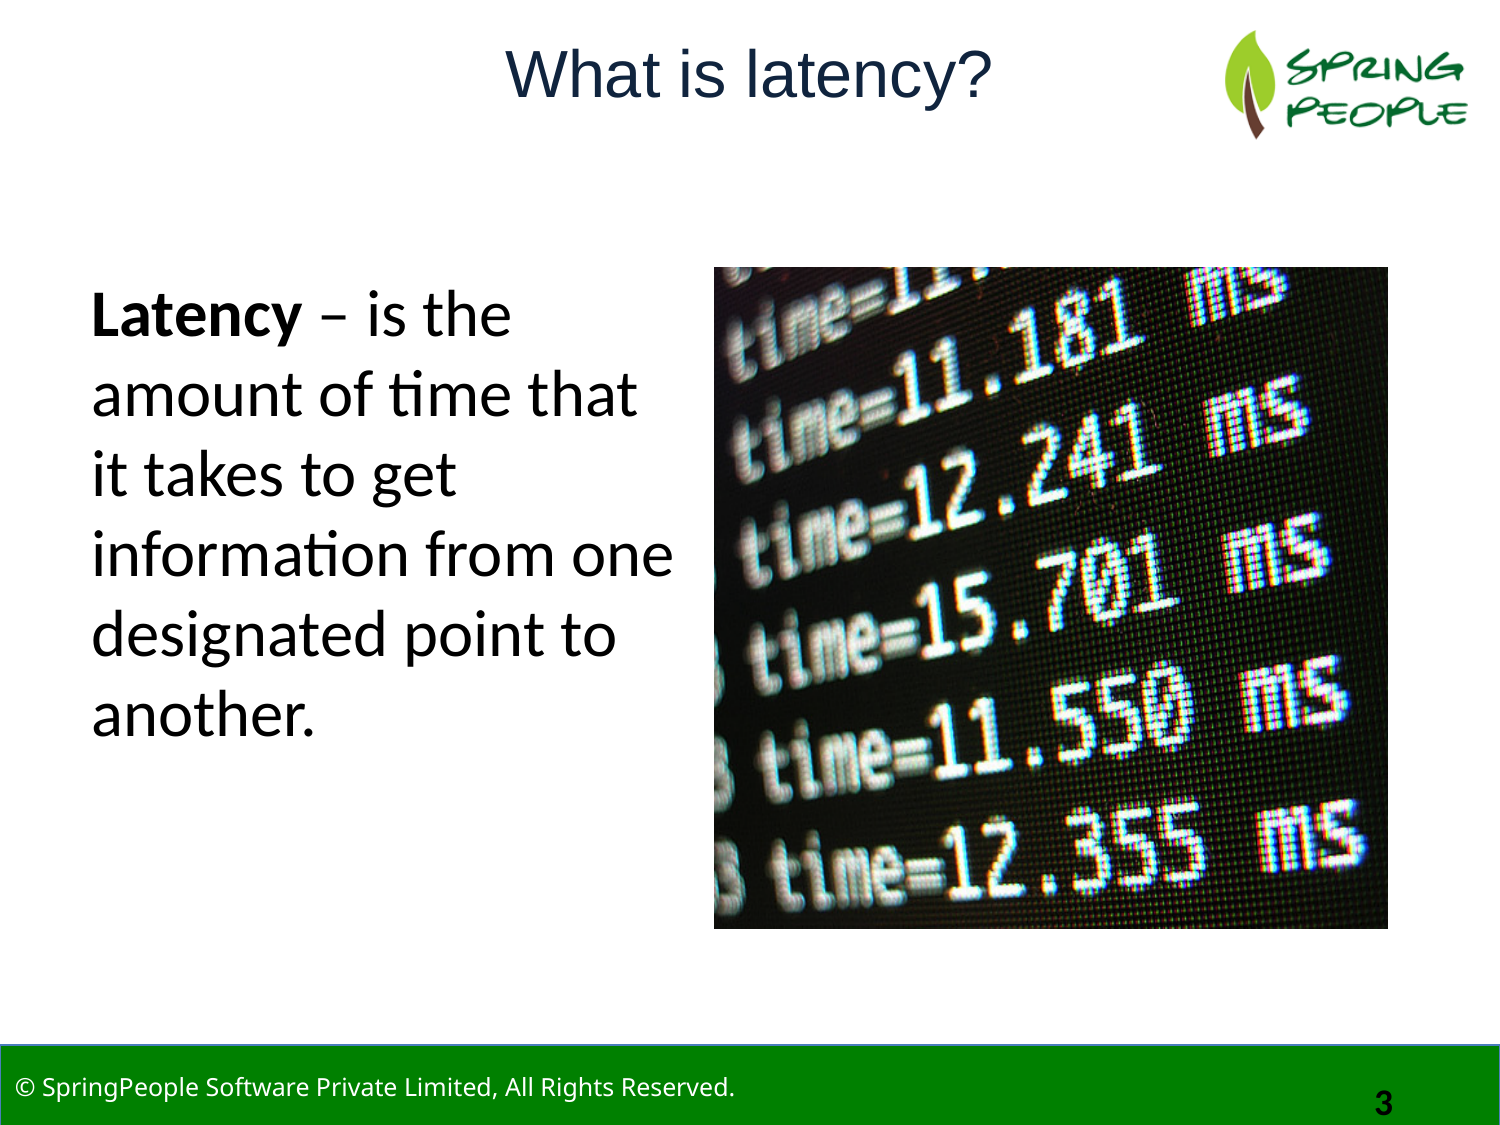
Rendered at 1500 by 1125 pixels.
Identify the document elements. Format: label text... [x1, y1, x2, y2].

text_box 3 [1359, 1070, 1500, 1125]
text_box Latency – is the amount of time that it takes to get information from one designated point to another. [76, 262, 691, 1005]
picture [714, 266, 1389, 929]
text_box What is latency? [0, 23, 1500, 141]
